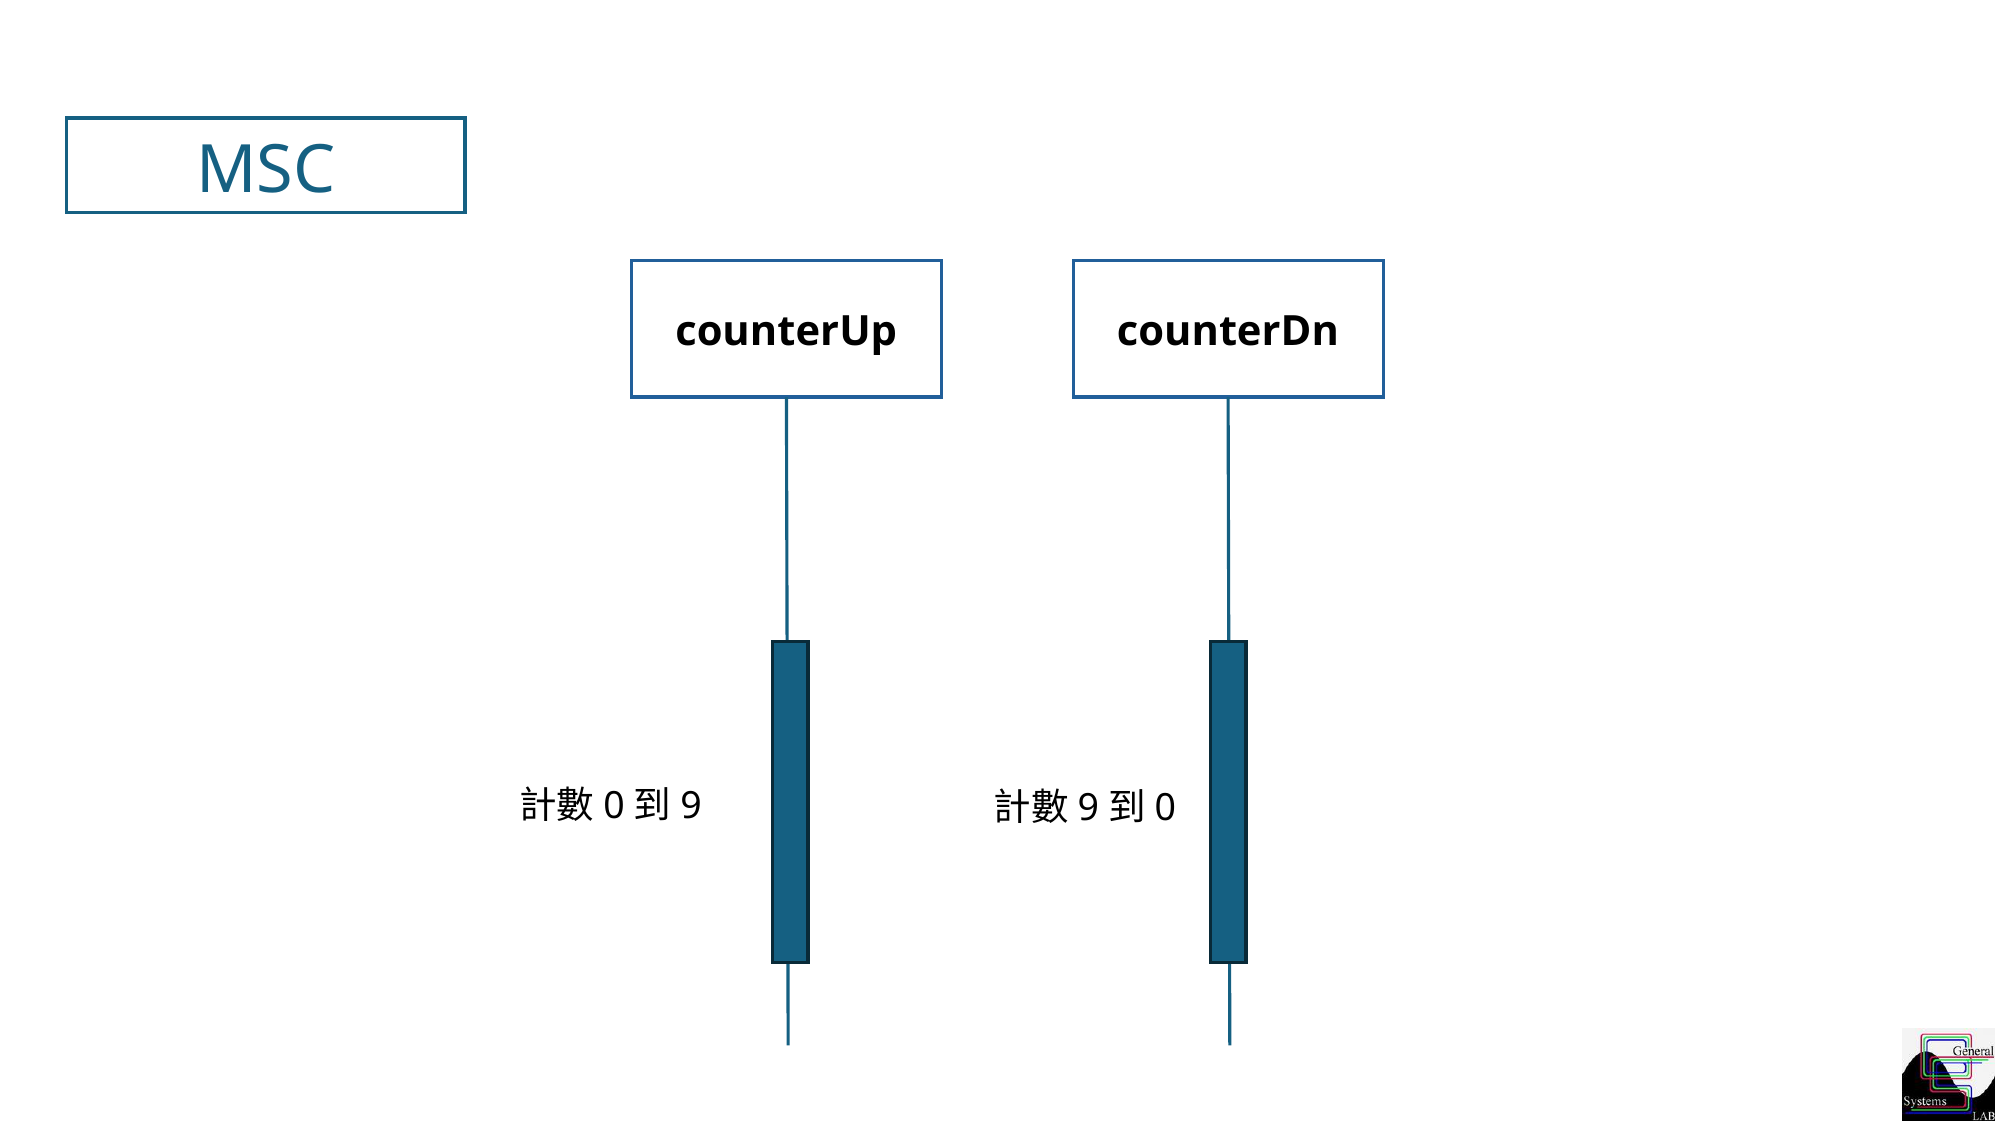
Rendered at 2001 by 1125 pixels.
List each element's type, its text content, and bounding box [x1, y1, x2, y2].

text_box MSC [65, 116, 467, 214]
text_box counterDn [1072, 259, 1385, 399]
text_box [771, 640, 785, 964]
picture [1902, 1028, 1995, 1121]
text_box [789, 640, 810, 964]
text_box [1231, 640, 1248, 964]
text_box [1227, 396, 1231, 1046]
text_box counterUp [630, 259, 943, 399]
text_box 計數0到9 [504, 773, 717, 833]
text_box 計數9到0 [978, 775, 1191, 836]
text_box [785, 396, 789, 1046]
text_box [1209, 640, 1227, 964]
